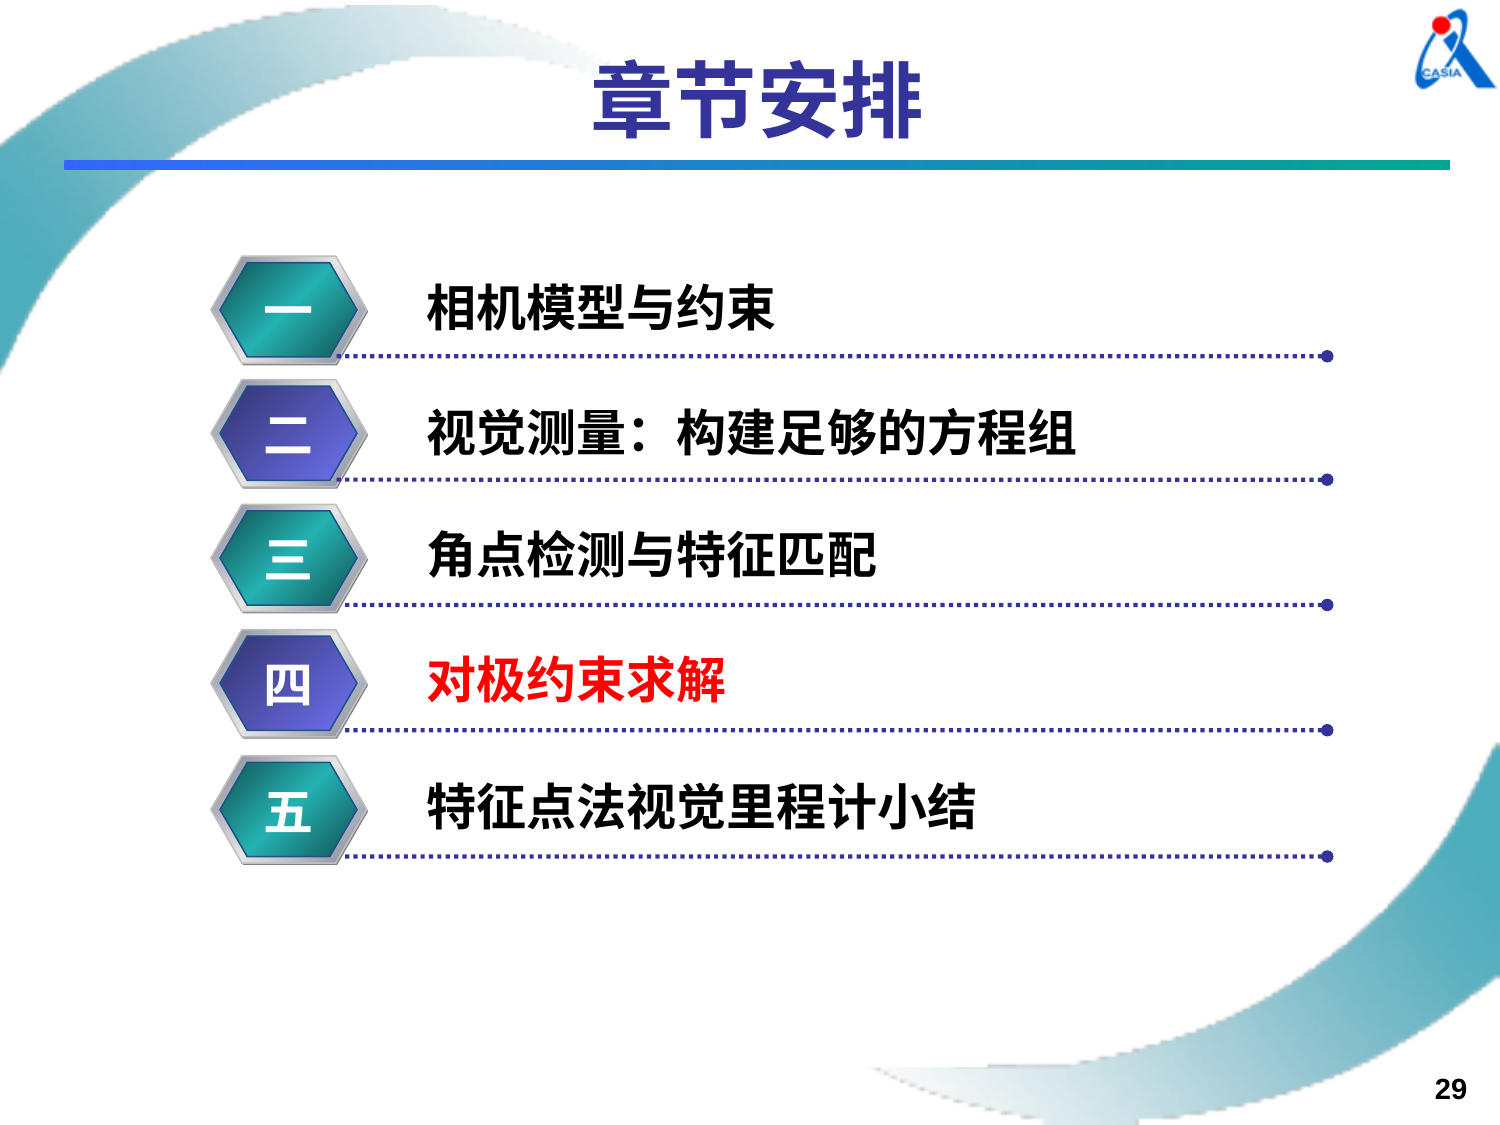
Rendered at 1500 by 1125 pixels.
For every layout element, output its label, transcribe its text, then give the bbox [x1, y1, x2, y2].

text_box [210, 255, 1328, 366]
picture [774, 742, 1500, 1125]
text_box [210, 755, 1328, 866]
picture [1395, 1, 1497, 94]
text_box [210, 504, 1364, 614]
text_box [210, 379, 1364, 489]
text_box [210, 629, 1364, 739]
picture [0, 5, 700, 375]
slide_number 29 [1169, 1037, 1483, 1113]
title 章节安排 [64, 12, 1450, 156]
